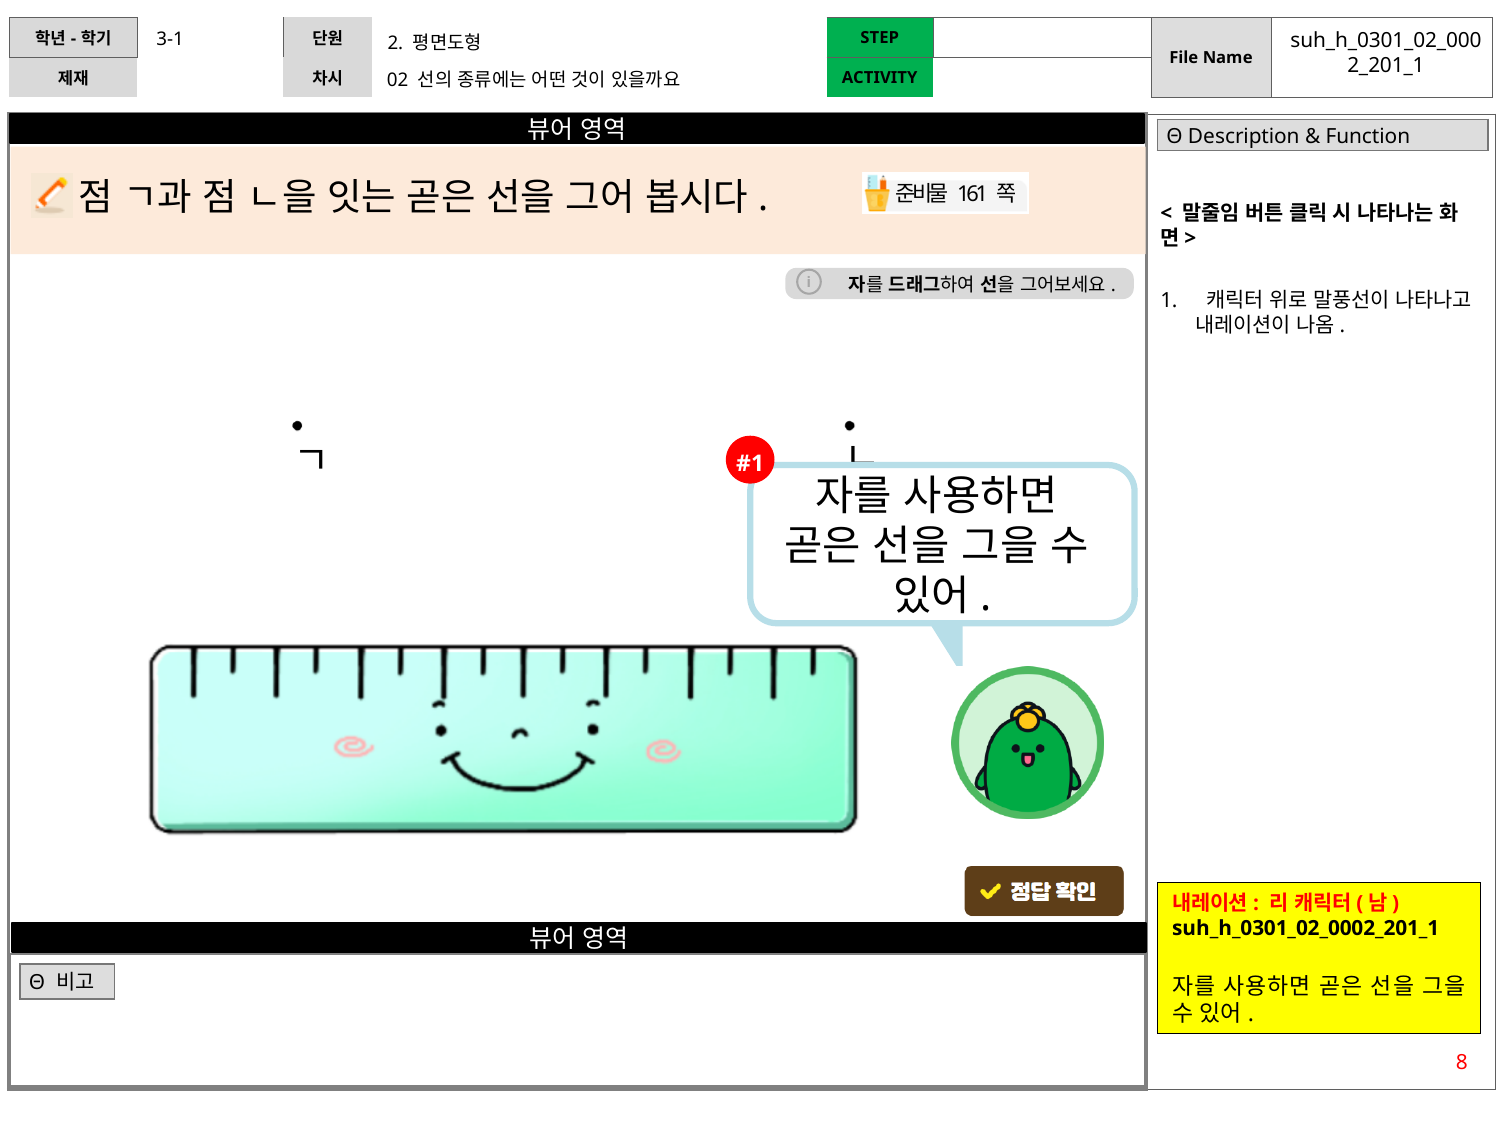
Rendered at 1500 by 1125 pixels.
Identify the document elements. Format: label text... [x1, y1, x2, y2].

picture [963, 863, 1126, 918]
text_box < 말줄임 버튼 클릭 시 나타나는 화면> 캐릭터 위로 말풍선이 나타나고 내레이션이 나옴. [1145, 160, 1500, 407]
picture [31, 173, 73, 218]
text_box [785, 267, 1135, 300]
text_box 내레이션: 리 캐릭터(남) suh_h_0301_02_0002_201_1 자를 사용하면 곧은 선을 그을 수 있어. [1157, 882, 1481, 1034]
table_header Θ Description & Function [1158, 120, 1487, 150]
picture [951, 666, 1104, 819]
text_box [9, 145, 1148, 256]
text_box [928, 622, 965, 665]
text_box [229, 365, 922, 567]
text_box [861, 172, 1029, 215]
text_box 3-1 [141, 18, 284, 55]
text_box 자를 사용하면 곧은 선을 그을 수 있어. [748, 462, 1137, 626]
text_box suh_h_0301_02_0002_201_1 [1271, 18, 1500, 84]
picture [141, 639, 869, 842]
text_box 2. 평면도형 [372, 23, 828, 48]
text_box 점 ㄱ과 점 ㄴ을 잇는 곧은 선을 그어 봅시다. [63, 165, 1145, 225]
text_box 02 선의 종류에는 어떤 것이 있을까요 [372, 60, 821, 96]
